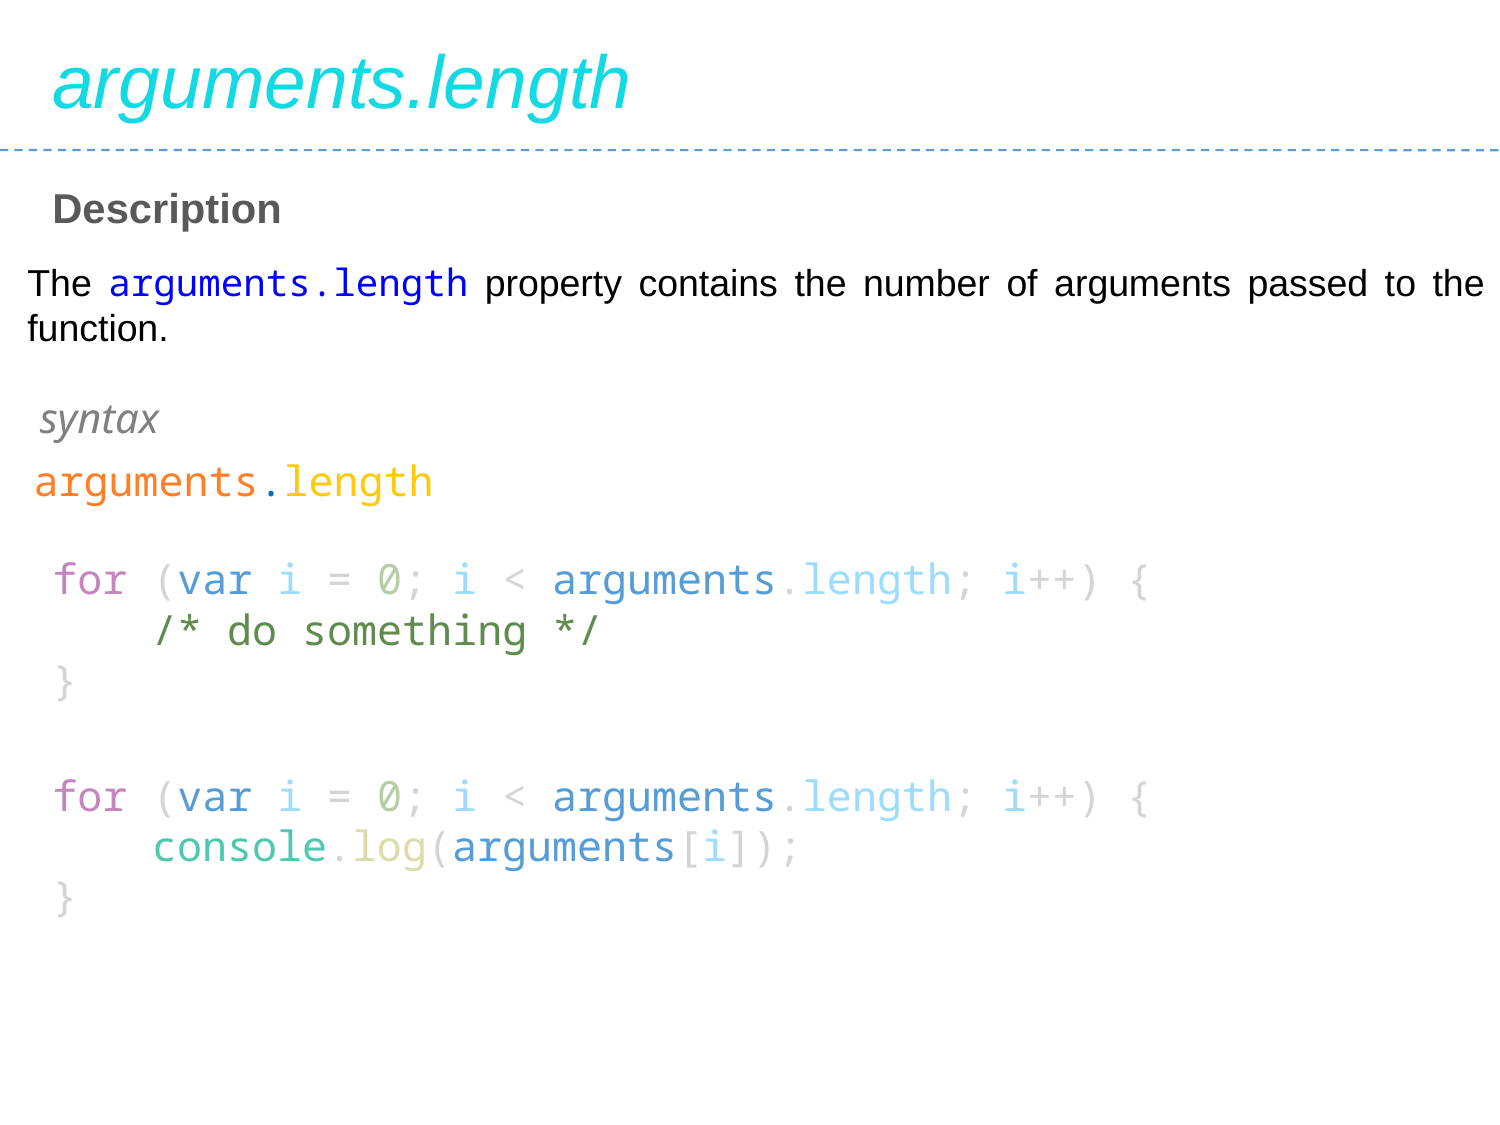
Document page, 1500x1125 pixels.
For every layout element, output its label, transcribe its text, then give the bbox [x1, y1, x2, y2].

text_box arguments.length [18, 446, 1469, 512]
text_box for (var i = 0; i < arguments.length; i++) { console.log(arguments[i]); } [37, 762, 1450, 928]
text_box syntax [24, 384, 1475, 450]
text_box for (var i = 0; i < arguments.length; i++) { /* do something */ } [37, 545, 1450, 711]
text_box arguments.length [37, 26, 1450, 131]
text_box The arguments.length property contains the number of arguments passed to the function. [12, 251, 1500, 357]
text_box Description [37, 174, 1450, 240]
